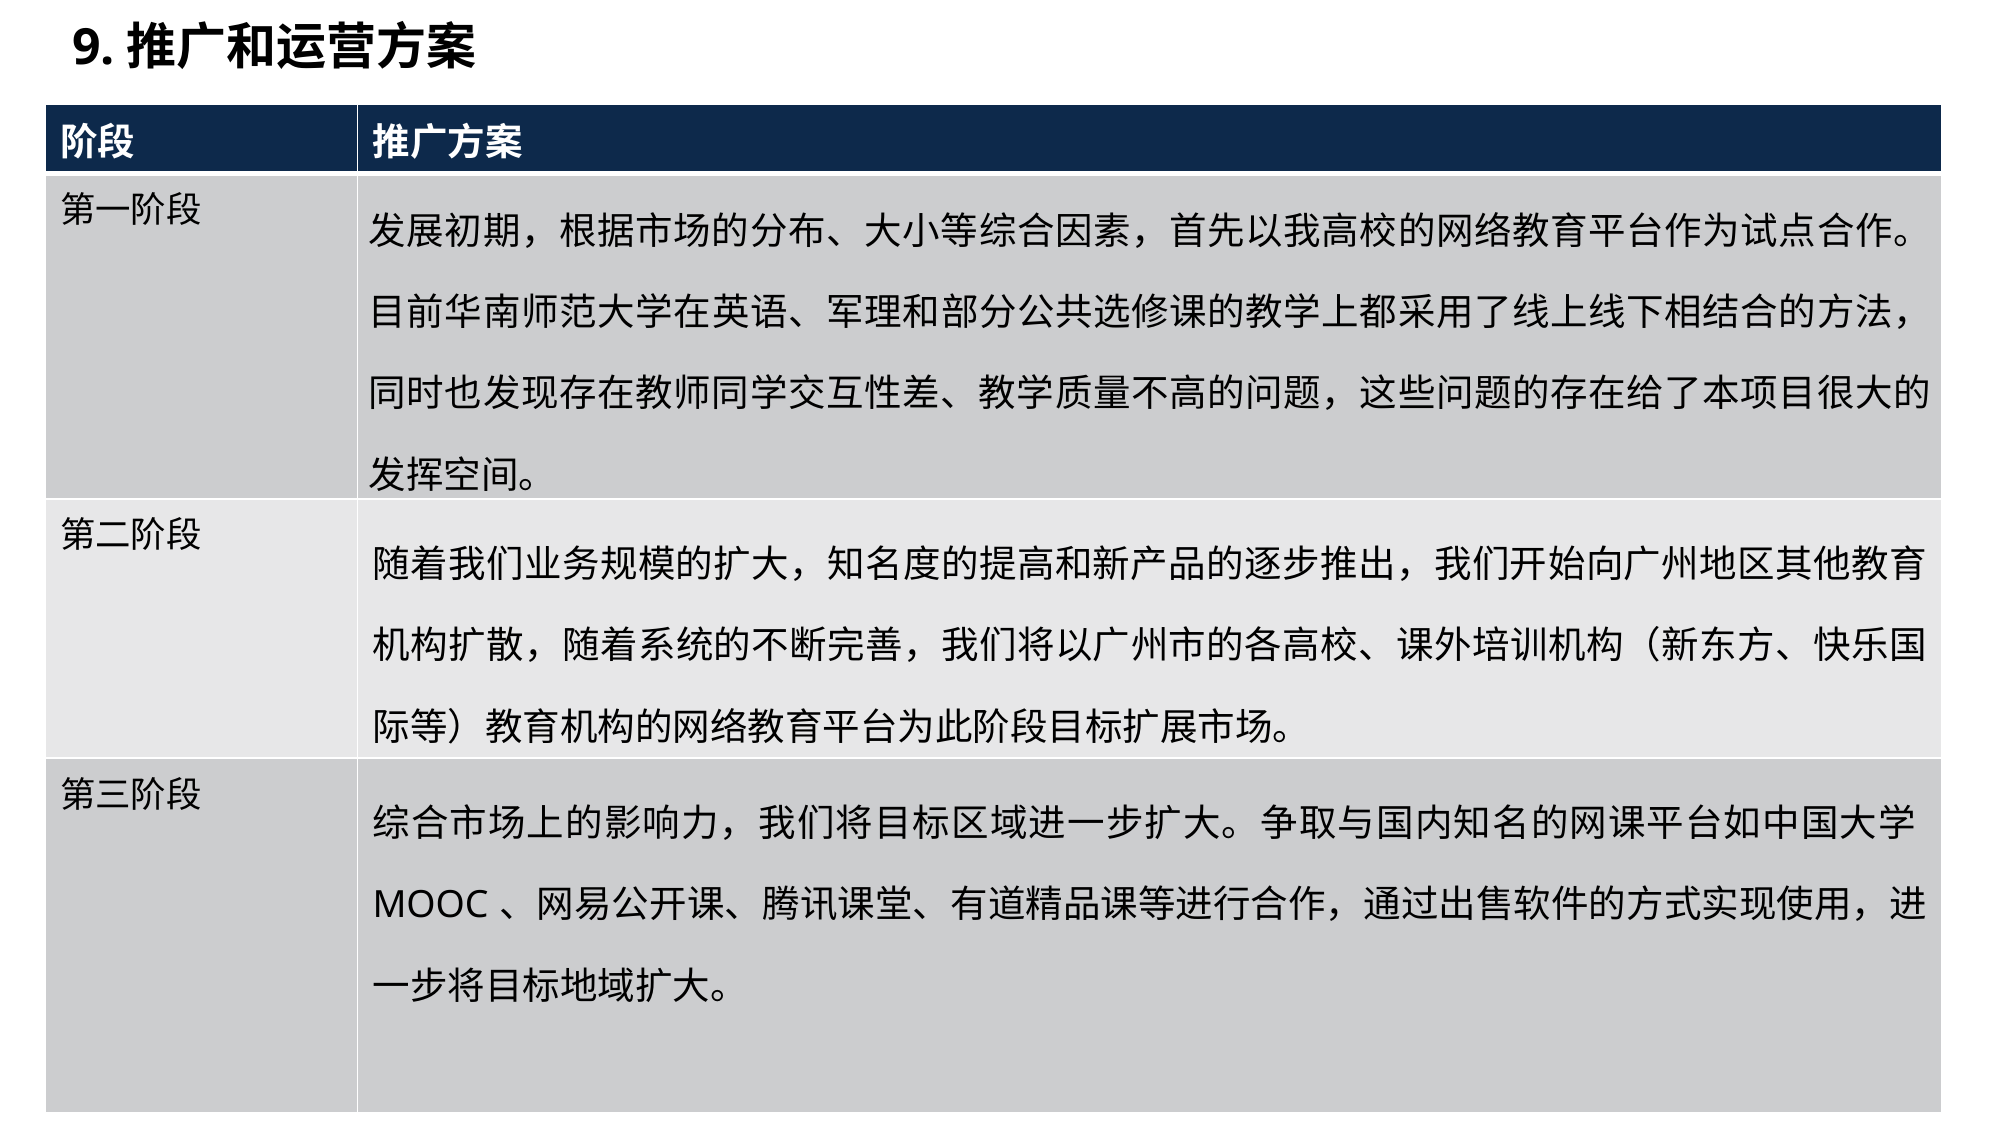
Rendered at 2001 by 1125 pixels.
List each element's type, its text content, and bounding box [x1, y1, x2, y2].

table_cell 随着我们业务规模的扩大，知名度的提高和新产品的逐步推出，我们开始向广州地区其他教育机构扩散，随着系统的不断完善，我们将以广州市的各高校、课外培训机构（新东方、快乐国际等）教育机构的网络教育平台为此阶段目标扩展市场。 [358, 500, 1941, 757]
title 9.推广和运营方案 [57, 14, 866, 103]
table_cell 发展初期，根据市场的分布、大小等综合因素，首先以我高校的网络教育平台作为试点合作。目前华南师范大学在英语、军理和部分公共选修课的教学上都采用了线上线下相结合的方法，同时也发现存在教师同学交互性差、教学质量不高的问题，这些问题的存在给了本项目很大的发挥空间。 [358, 176, 1941, 498]
table_header 推广方案 [358, 105, 1941, 171]
table_cell 第一阶段 [46, 176, 357, 498]
table_cell 第三阶段 [46, 759, 357, 1112]
table_cell 第二阶段 [46, 500, 357, 757]
table_header 阶段 [46, 105, 357, 171]
table_cell 综合市场上的影响力，我们将目标区域进一步扩大。争取与国内知名的网课平台如中国大学MOOC、网易公开课、腾讯课堂、有道精品课等进行合作，通过出售软件的方式实现使用，进一步将目标地域扩大。 [358, 759, 1941, 1112]
